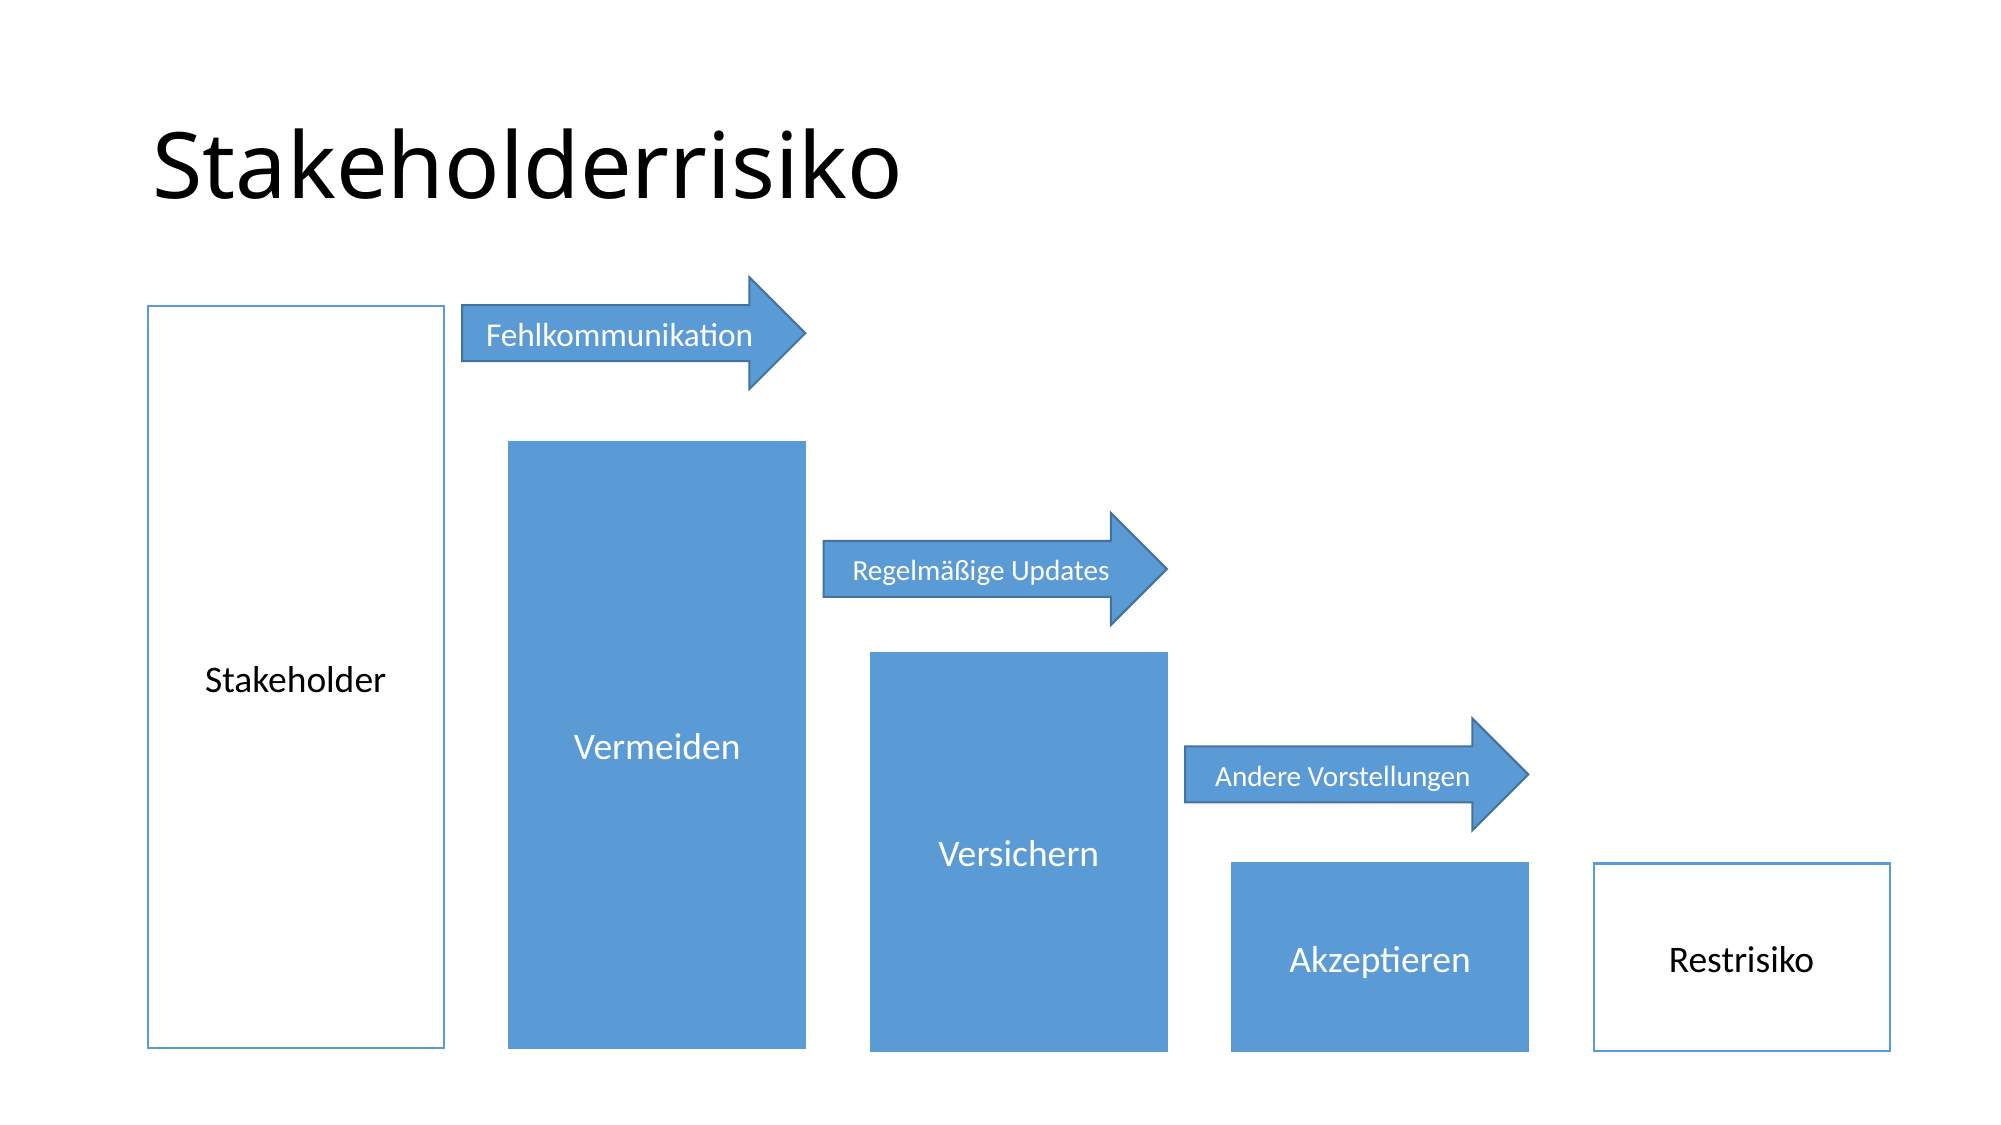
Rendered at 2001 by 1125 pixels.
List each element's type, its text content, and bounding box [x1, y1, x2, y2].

text_box Stakeholder [147, 305, 445, 1049]
text_box Akzeptieren [1231, 862, 1529, 1052]
text_box Versichern [870, 652, 1168, 1052]
title Stakeholderrisiko [137, 59, 1863, 278]
text_box Fehlkommunikation [461, 274, 807, 392]
text_box Vermeiden [508, 441, 806, 1049]
text_box Andere Vorstellungen [1184, 716, 1530, 833]
text_box Regelmäßige Updates [822, 510, 1169, 628]
text_box Restrisiko [1593, 862, 1891, 1052]
